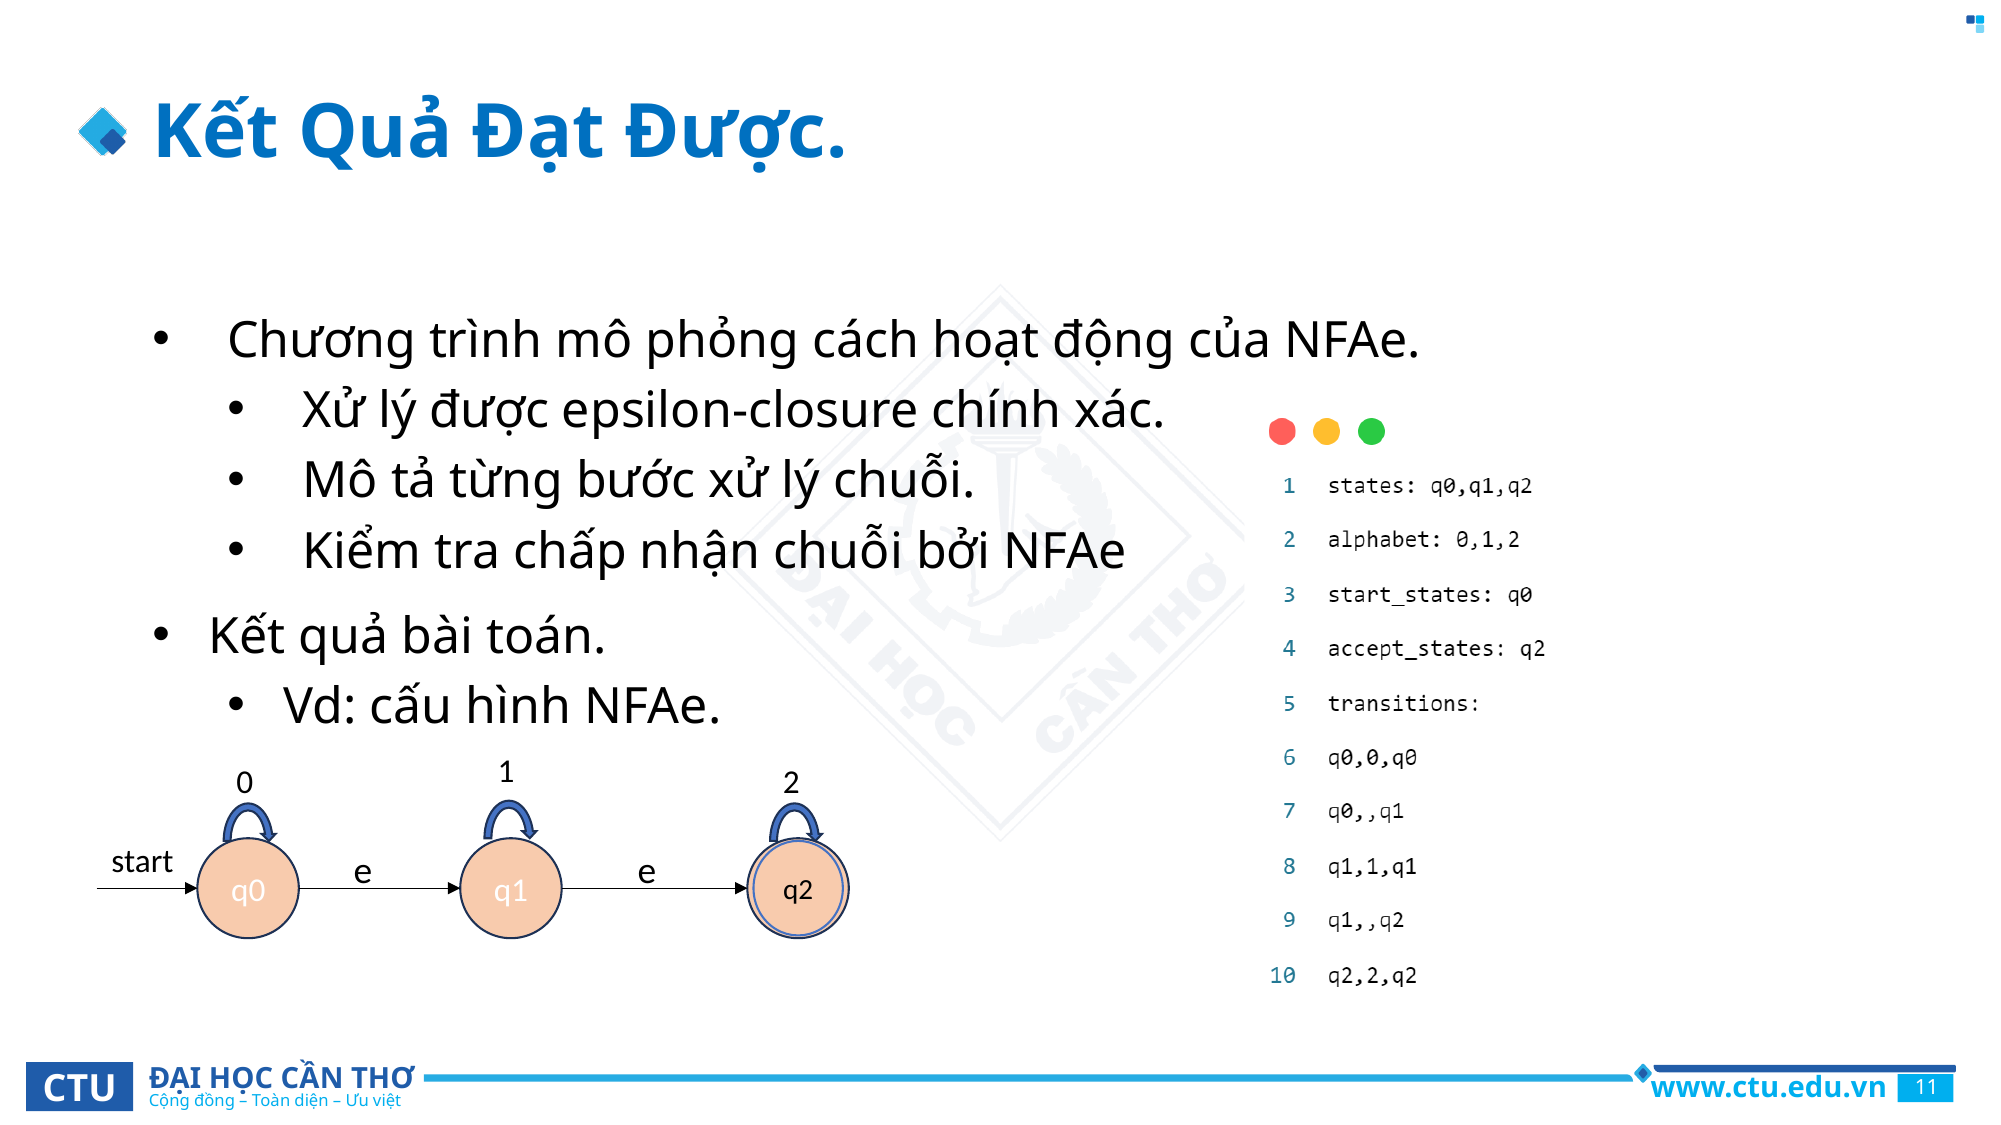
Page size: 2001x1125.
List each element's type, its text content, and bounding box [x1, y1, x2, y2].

text_box q0 [196, 837, 300, 940]
text_box 1 [483, 741, 539, 797]
text_box 0 [221, 752, 278, 808]
picture [1244, 382, 1570, 994]
text_box [746, 837, 850, 940]
text_box 2 [768, 753, 824, 808]
text_box e [622, 889, 678, 898]
text_box e [622, 838, 678, 888]
text_box start [96, 831, 194, 887]
title Kết Quả Đạt Được. [137, 24, 1863, 243]
text_box [769, 808, 825, 843]
text_box e [338, 889, 401, 898]
text_box [483, 799, 539, 840]
text_box [222, 808, 278, 843]
text_box q1 [459, 837, 563, 940]
text_box e [338, 838, 401, 888]
list Chương trình mô phỏng cách hoạt động của NFAe. Xử lý được epsilon-closure chính xác. Mô tả từng bước xử lý chuỗi. Kiểm tra chấp nhận chuỗi bởi NFAe Kết quả bài toán. Vd: cấu hình NFAe. [137, 299, 1863, 1014]
text_box q2 [752, 839, 844, 937]
picture [78, 107, 127, 156]
